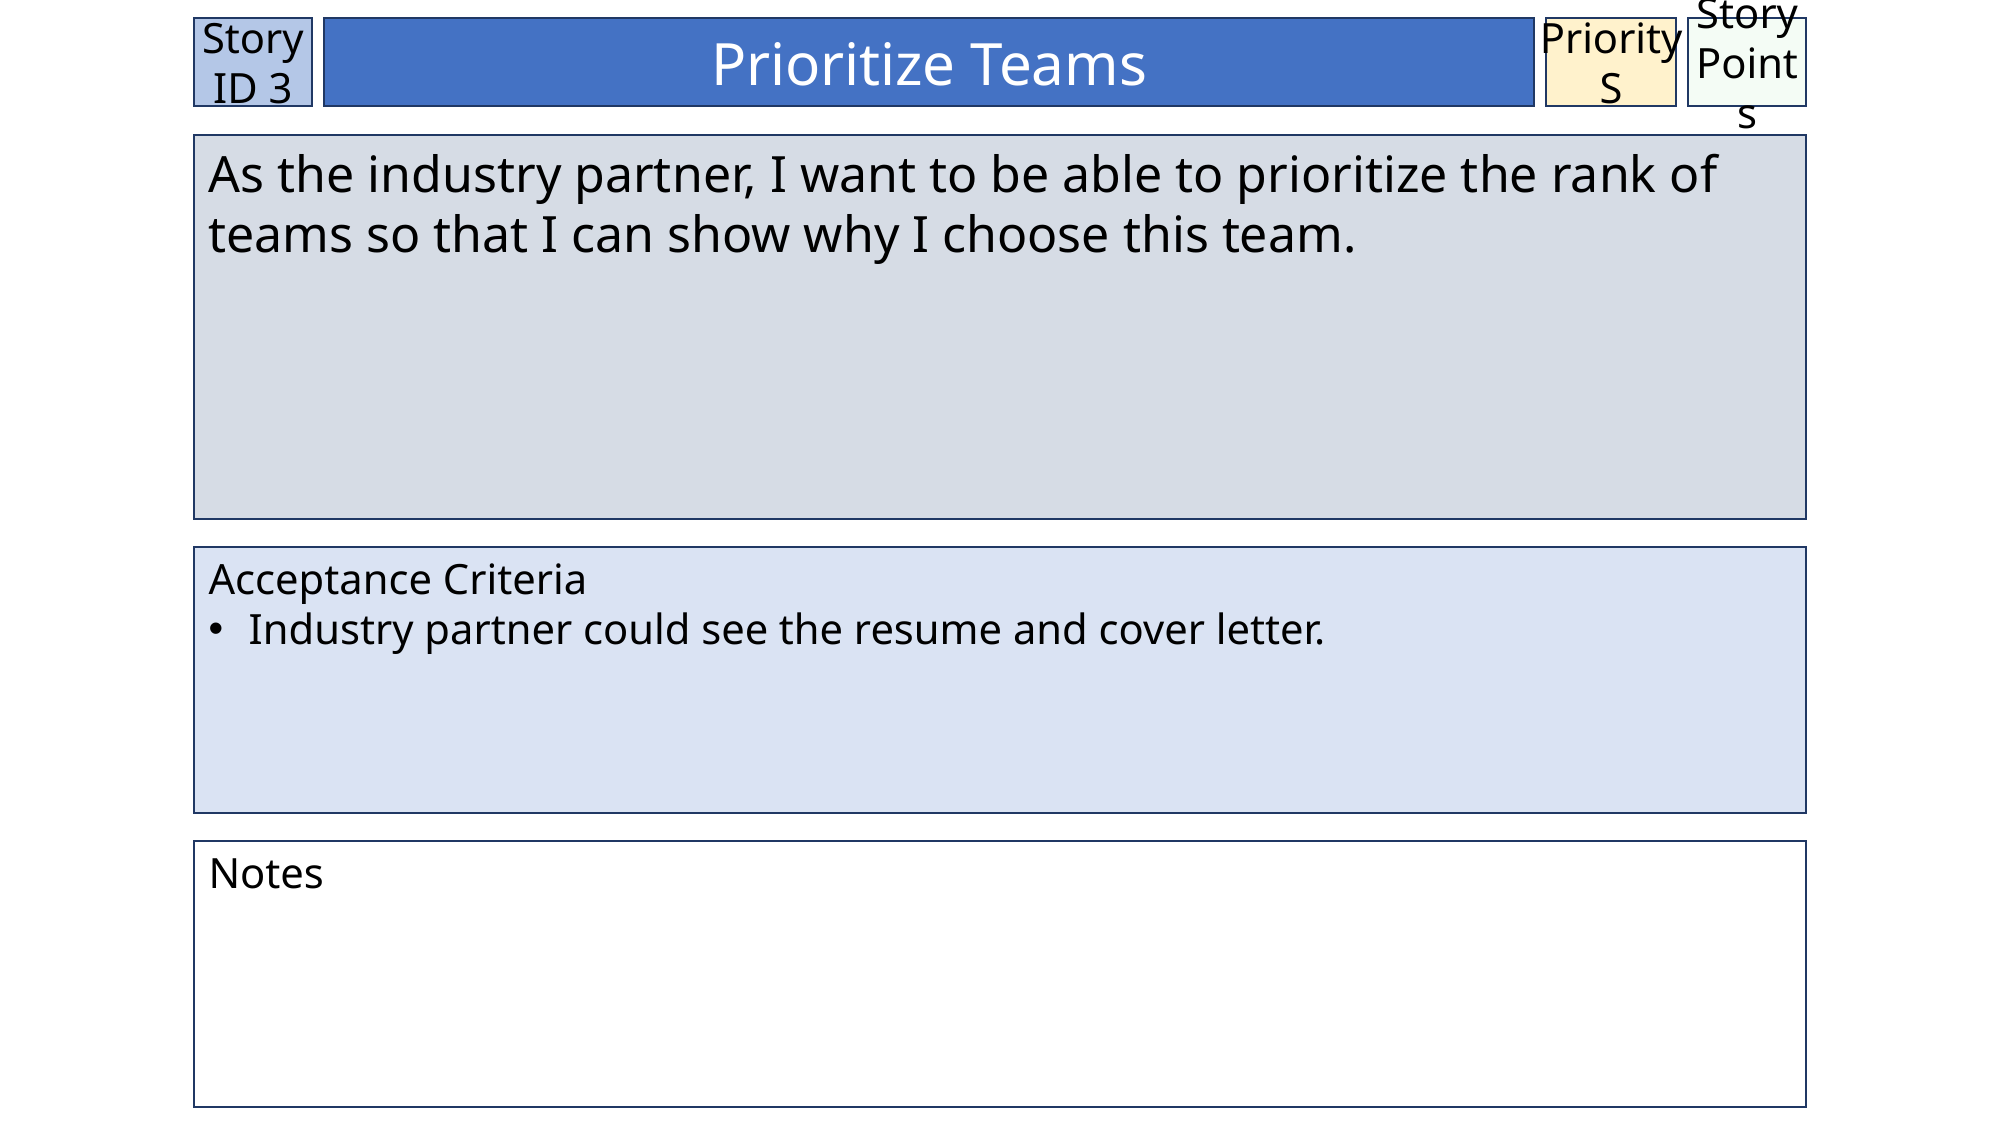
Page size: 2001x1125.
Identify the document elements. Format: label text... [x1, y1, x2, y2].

text_box Acceptance Criteria Industry partner could see the resume and cover letter. [193, 546, 1807, 814]
text_box Priority S [1545, 17, 1677, 107]
text_box Prioritize Teams [323, 17, 1535, 107]
text_box Story ID 3 [193, 17, 313, 107]
text_box As the industry partner, I want to be able to prioritize the rank of teams so that I can show why I choose this team. [193, 134, 1807, 520]
text_box Notes [193, 840, 1807, 1108]
text_box Story Points [1687, 17, 1807, 107]
